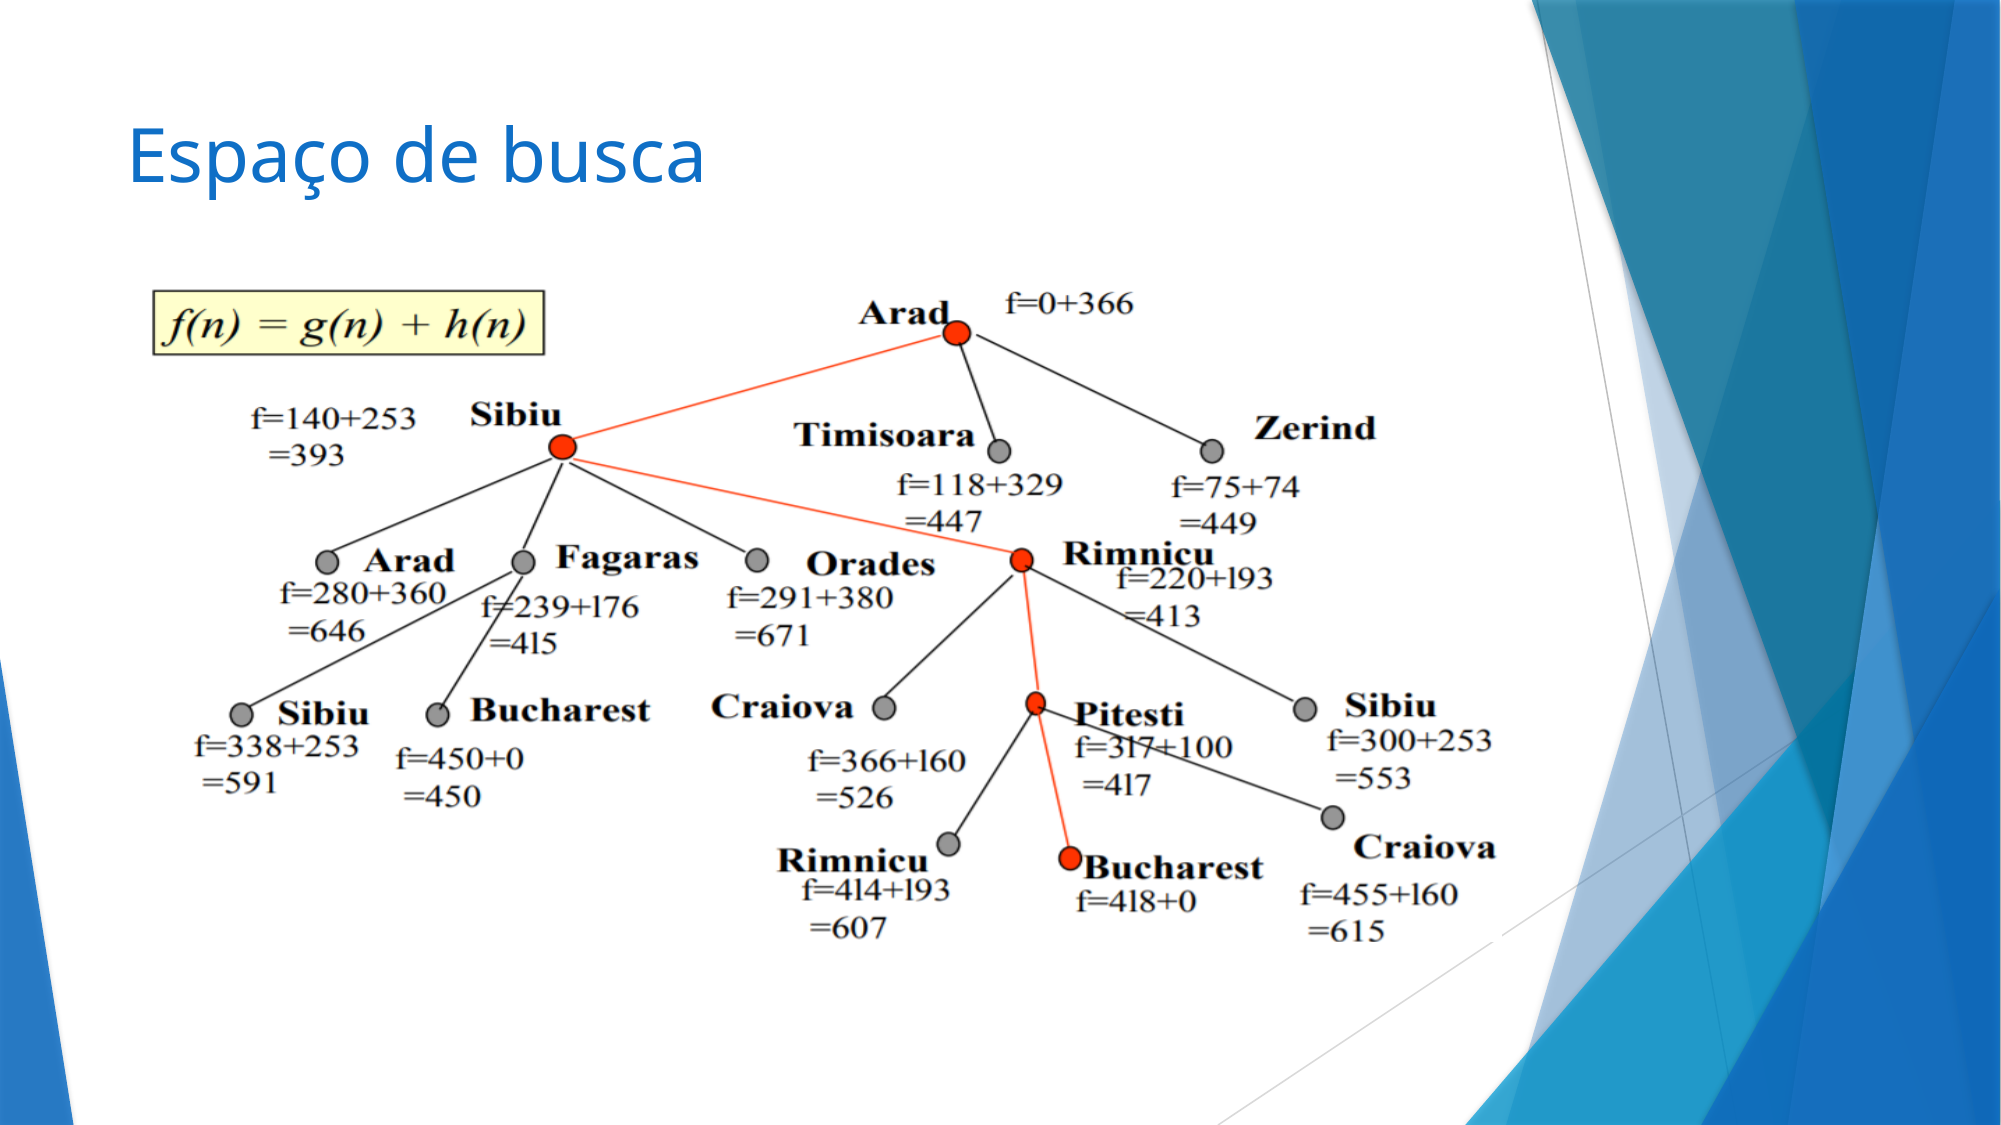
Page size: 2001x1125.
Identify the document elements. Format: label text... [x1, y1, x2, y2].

title Espaço de busca [111, 99, 1522, 254]
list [136, 276, 1502, 942]
